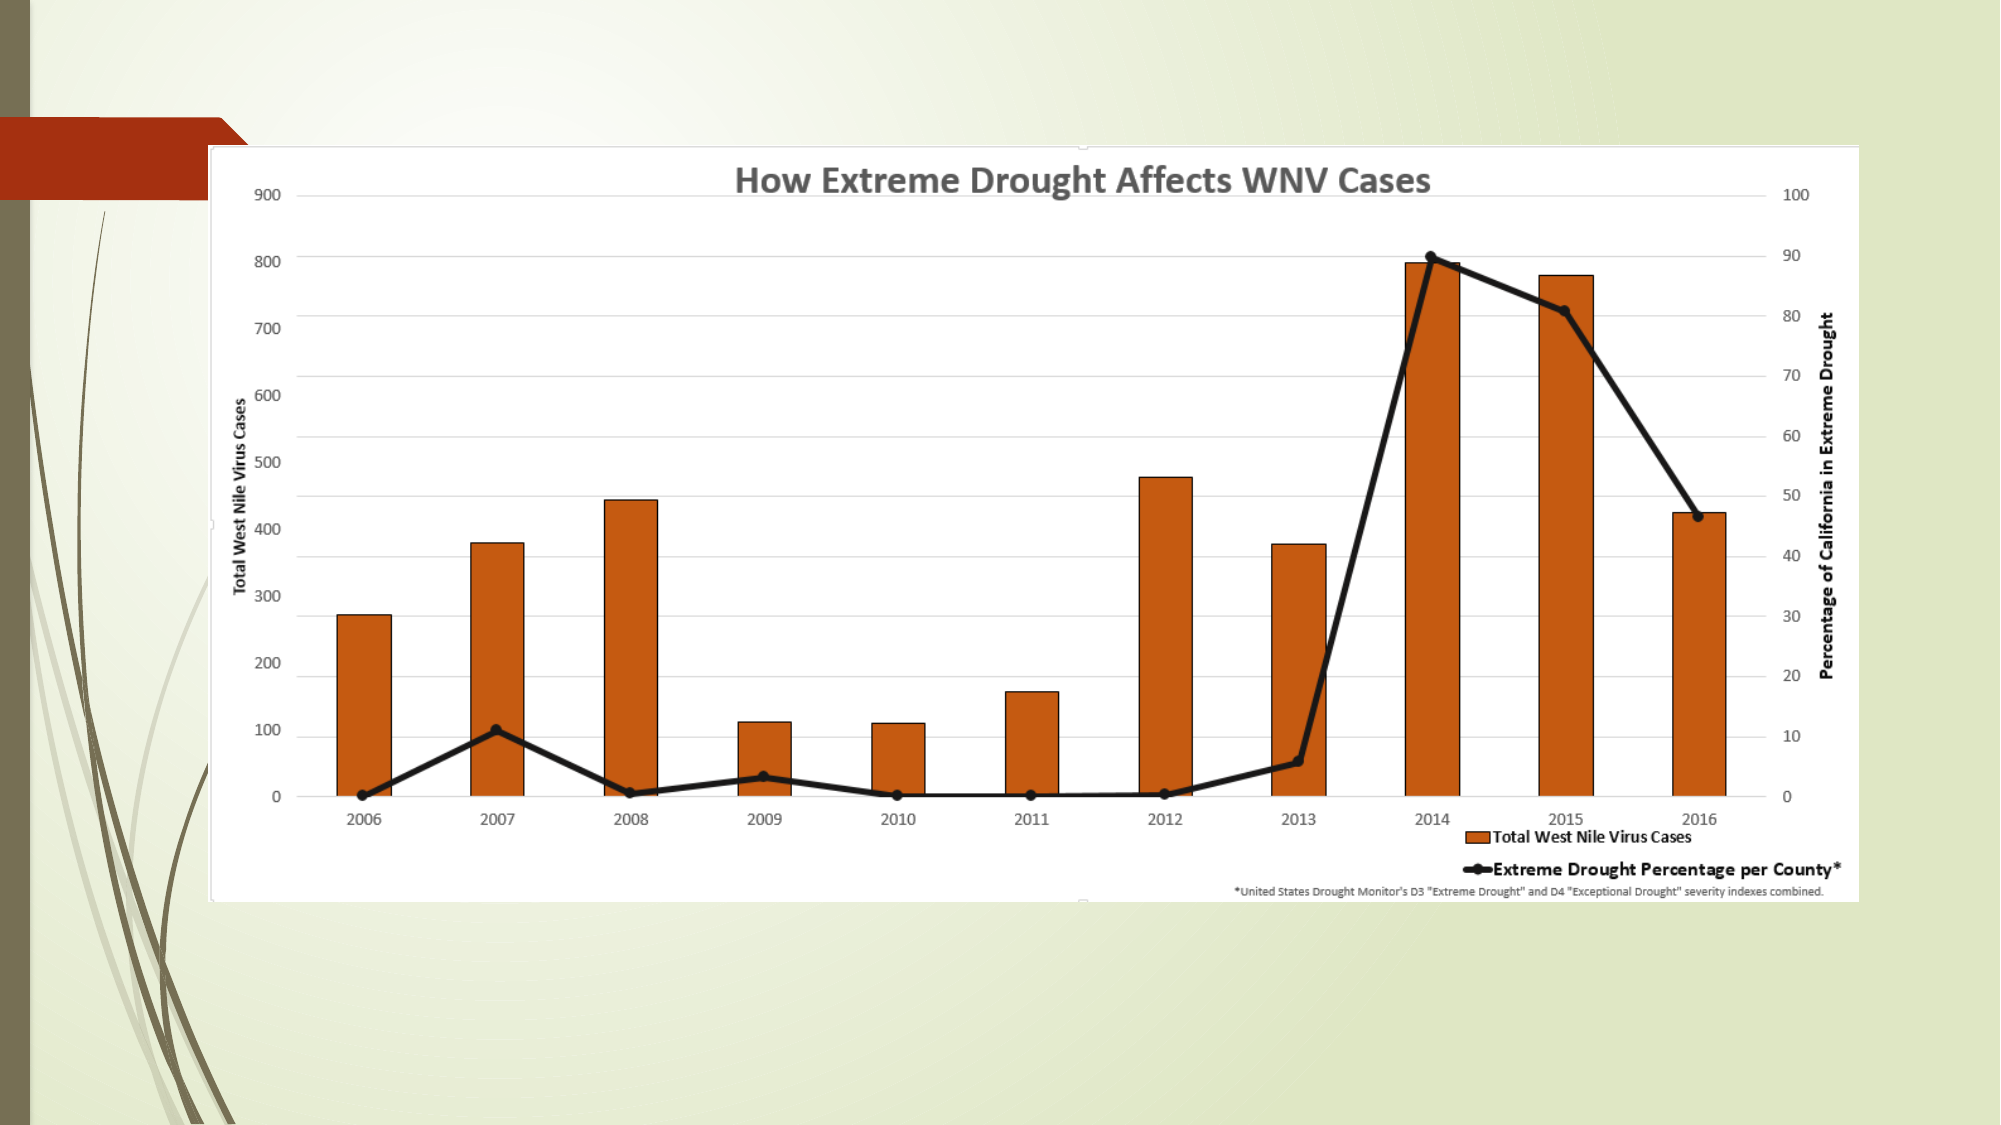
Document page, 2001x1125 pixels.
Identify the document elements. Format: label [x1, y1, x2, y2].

picture [208, 144, 1860, 902]
